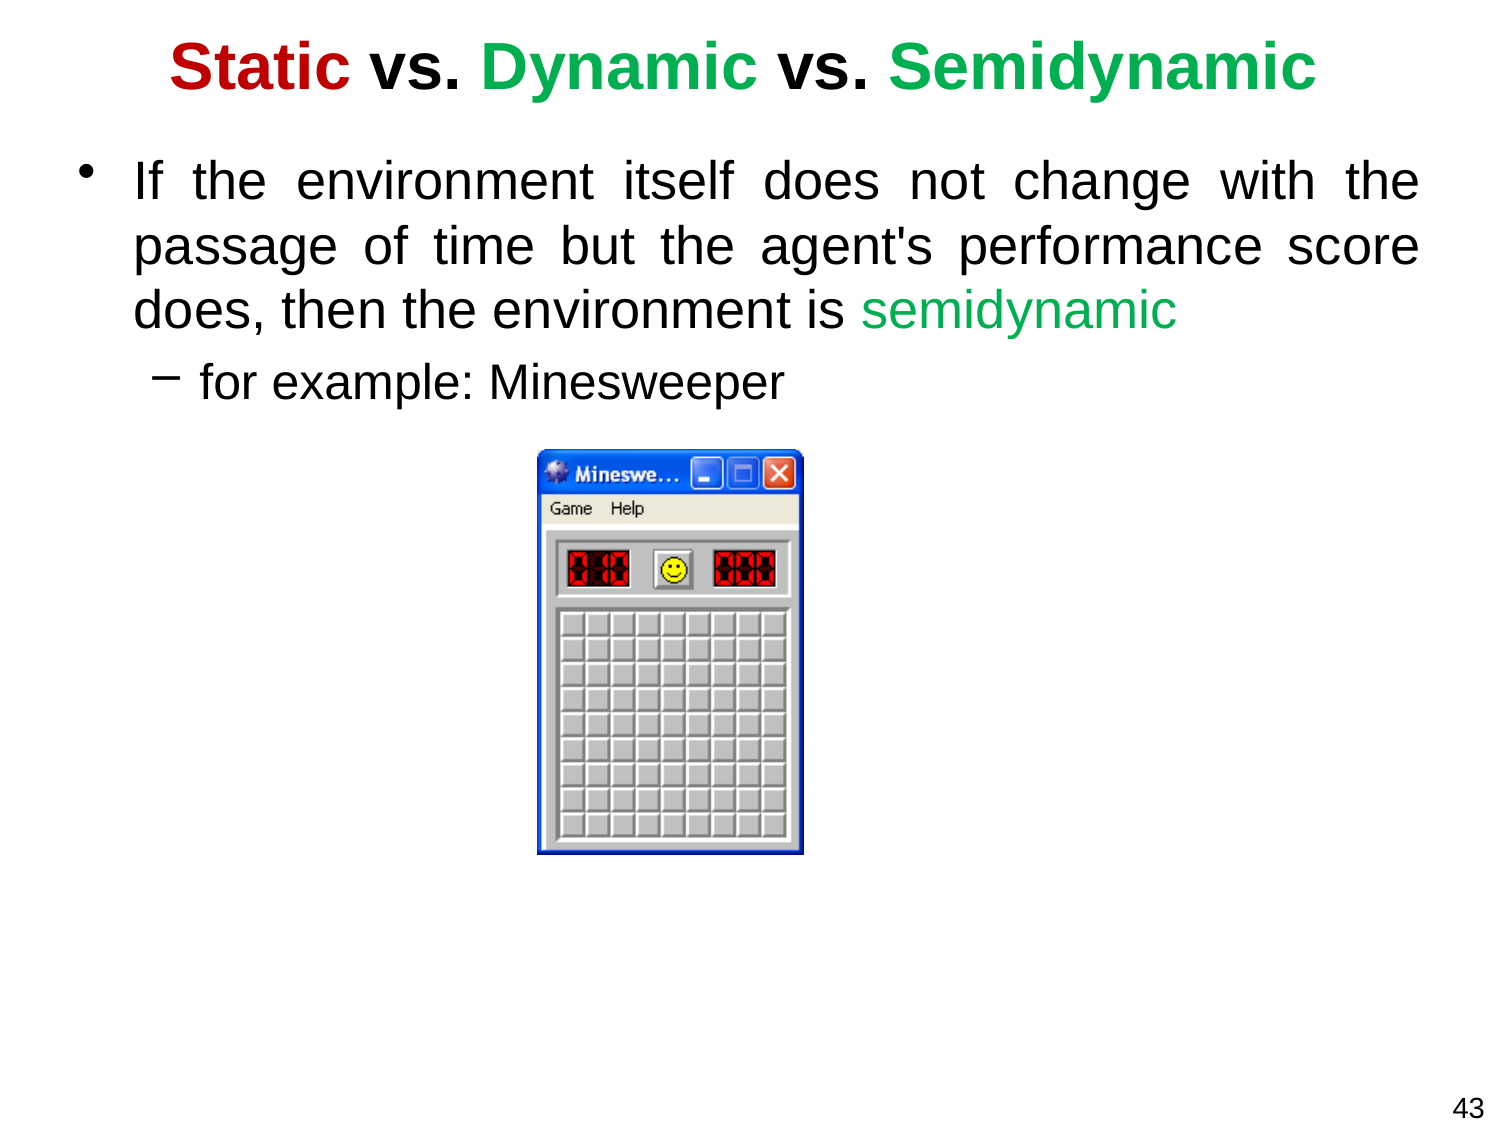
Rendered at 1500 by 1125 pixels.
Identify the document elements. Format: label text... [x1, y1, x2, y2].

list If the environment itself does not change with the passage of time but the agent's performance score does, then the environment is semidynamic for example: Minesweeper [62, 137, 1438, 1125]
slide_number 43 [1412, 1046, 1500, 1125]
picture [537, 449, 804, 855]
title Static vs. Dynamic vs. Semidynamic [37, 0, 1451, 126]
